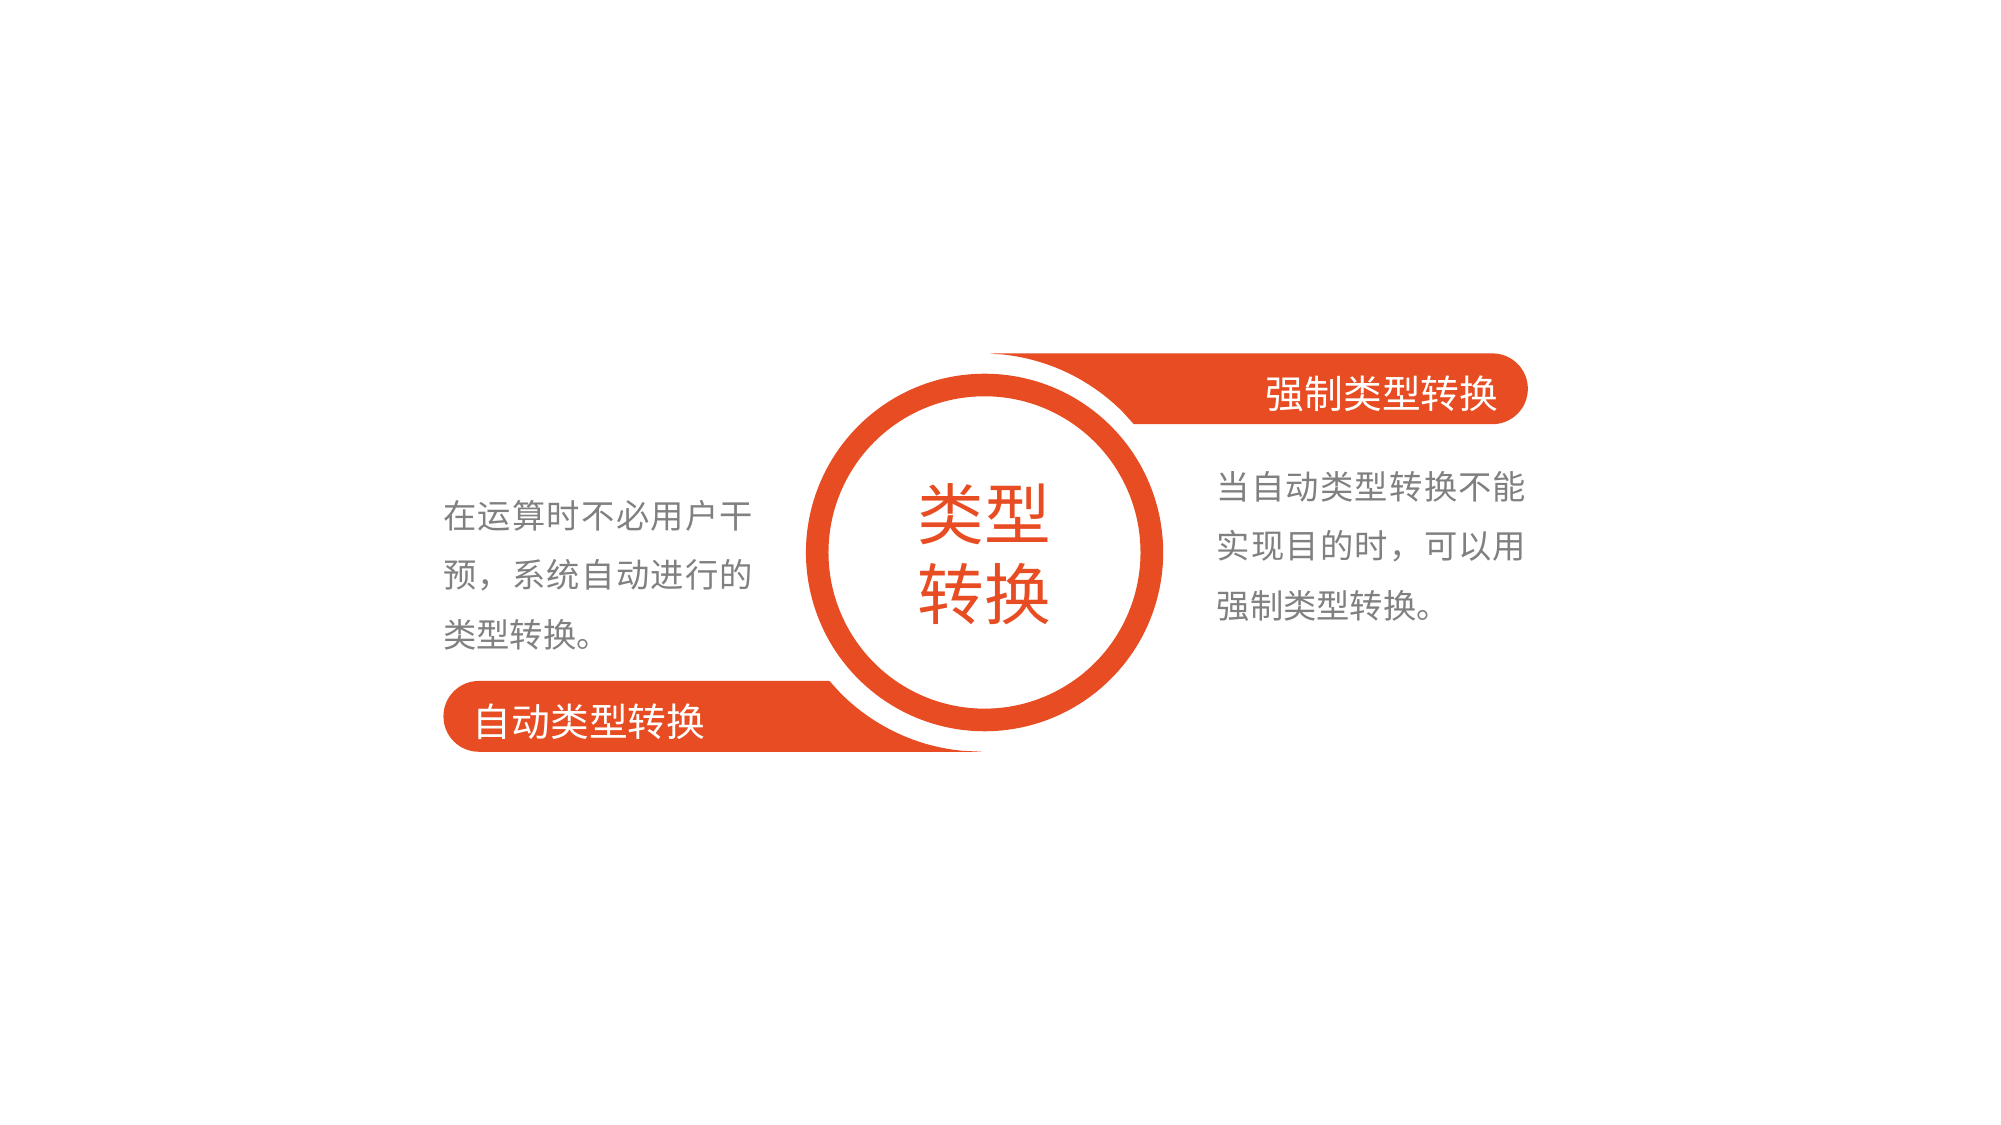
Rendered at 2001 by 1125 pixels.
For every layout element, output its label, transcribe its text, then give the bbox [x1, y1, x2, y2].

text_box 当自动类型转换不能实现目的时，可以用强制类型转换。 [1187, 422, 1527, 706]
text_box 在运算时不必用户干预，系统自动进行的类型转换。 [443, 327, 783, 678]
text_box 类型 转换 [805, 373, 1164, 732]
text_box 强制类型转换 [990, 353, 1528, 425]
text_box 自动类型转换 [443, 680, 982, 752]
